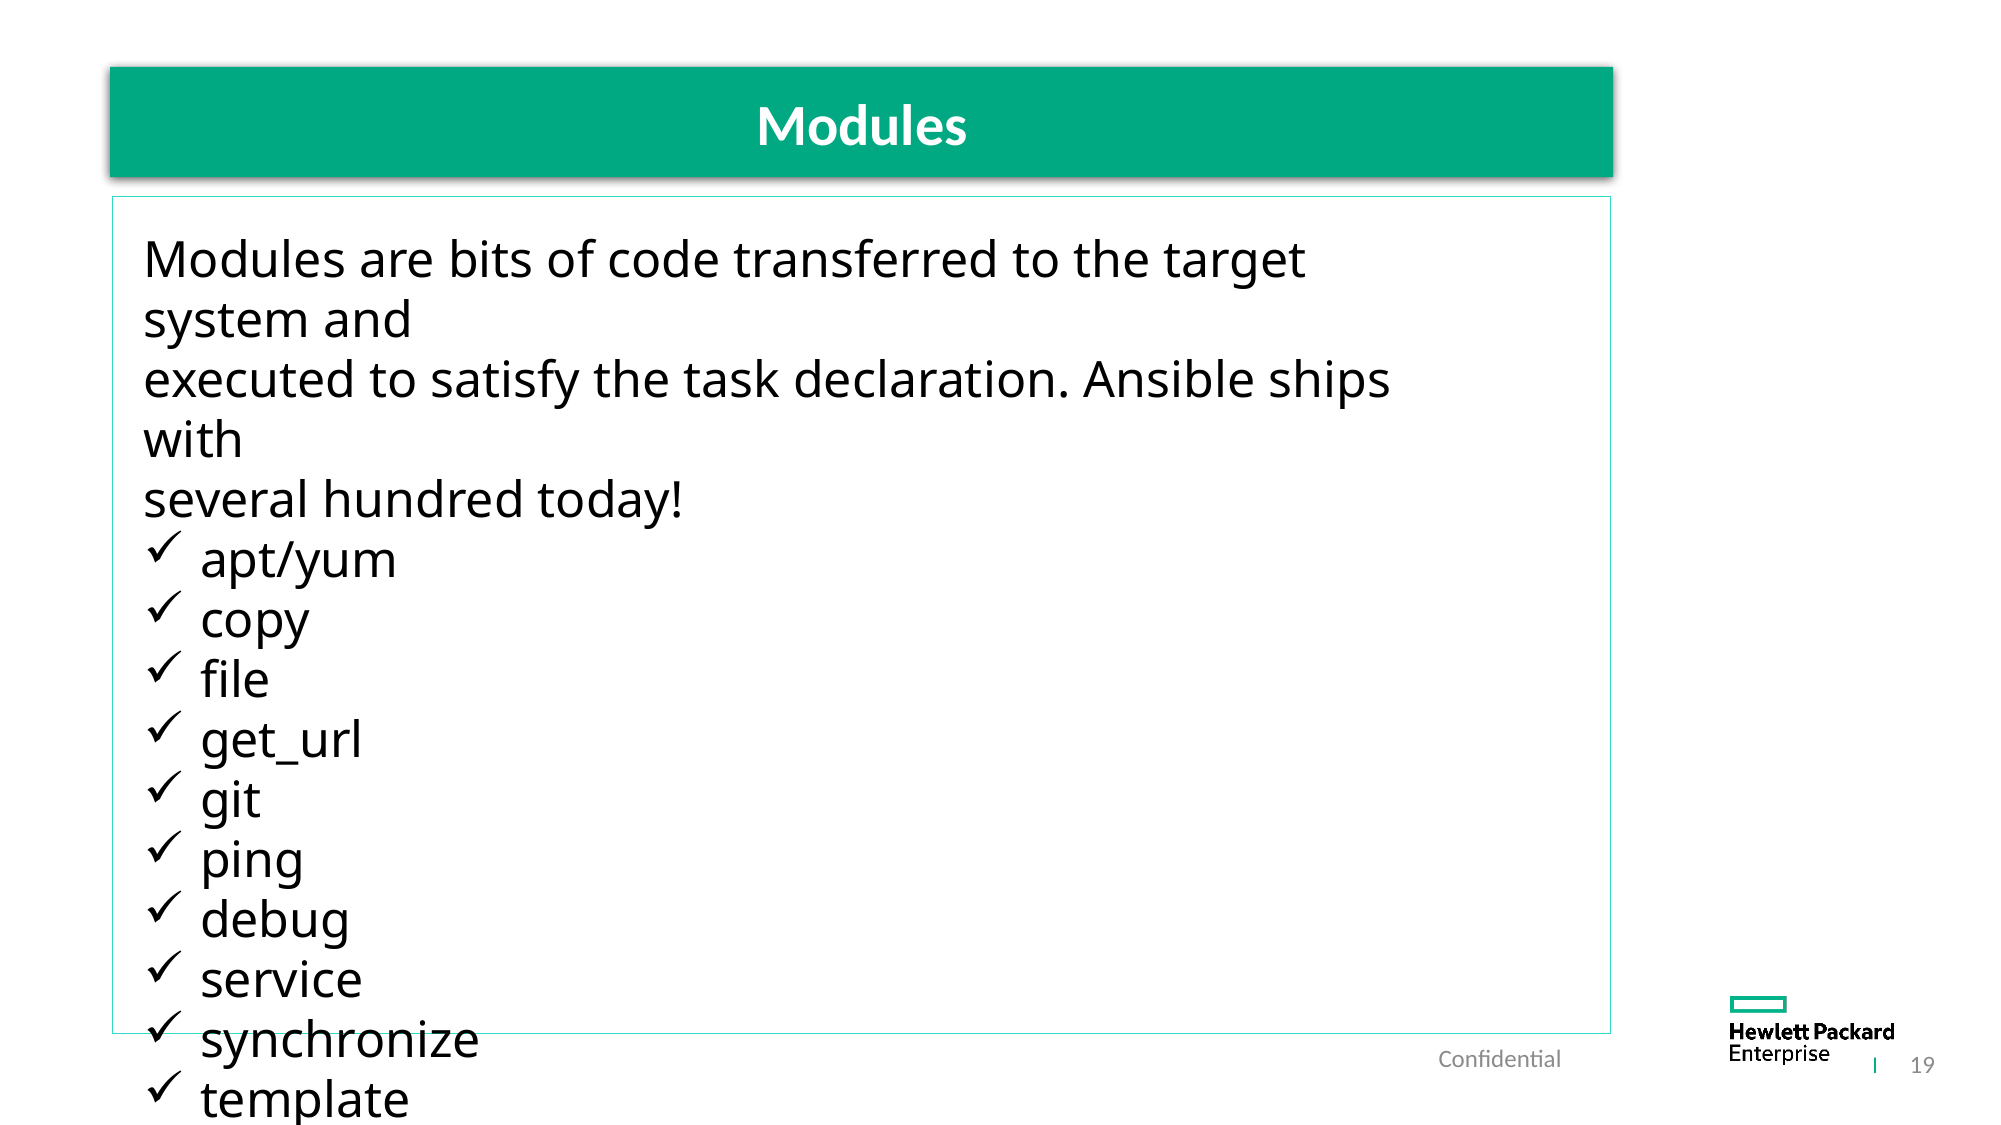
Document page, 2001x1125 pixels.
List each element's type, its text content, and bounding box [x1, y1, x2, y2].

slide_number 19 [1837, 1033, 1950, 1094]
text_box Modules are bits of code transferred to the target system and executed to satisfy the task declaration. Ansible ships with several hundred today! apt/yum copy file get_url git ping debug service synchronize template [128, 219, 1500, 1125]
picture [1730, 996, 1894, 1073]
text_box [112, 196, 1611, 1034]
text_box Modules [110, 66, 1614, 178]
text_box [30, 46, 616, 172]
footer Confidential [1500, 1039, 1837, 1076]
